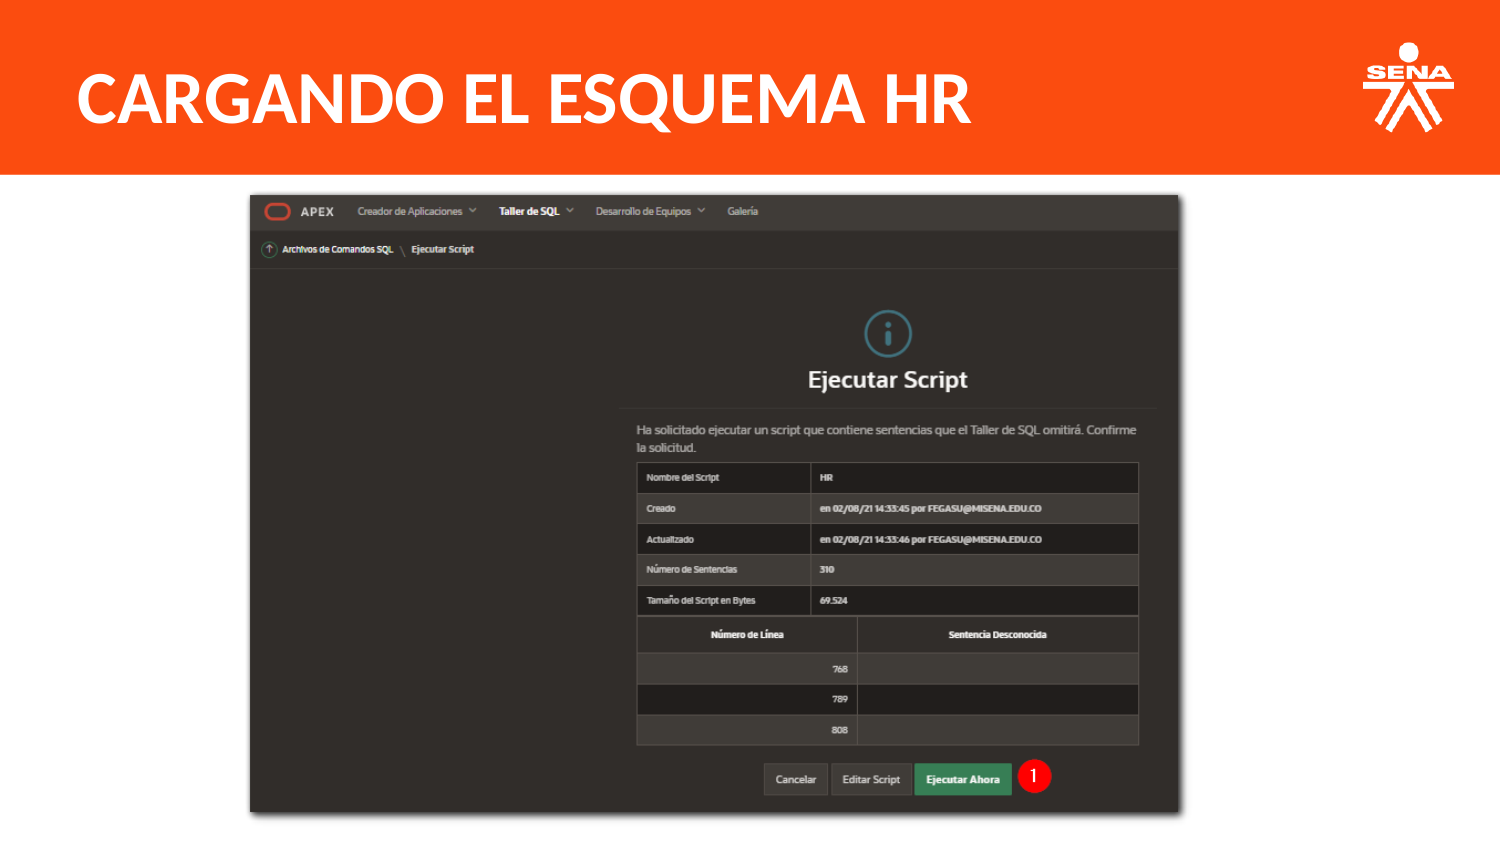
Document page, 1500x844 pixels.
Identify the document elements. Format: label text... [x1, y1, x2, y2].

text_box CARGANDO EL ESQUEMA HR [62, 40, 1304, 147]
picture [0, 0, 1500, 844]
